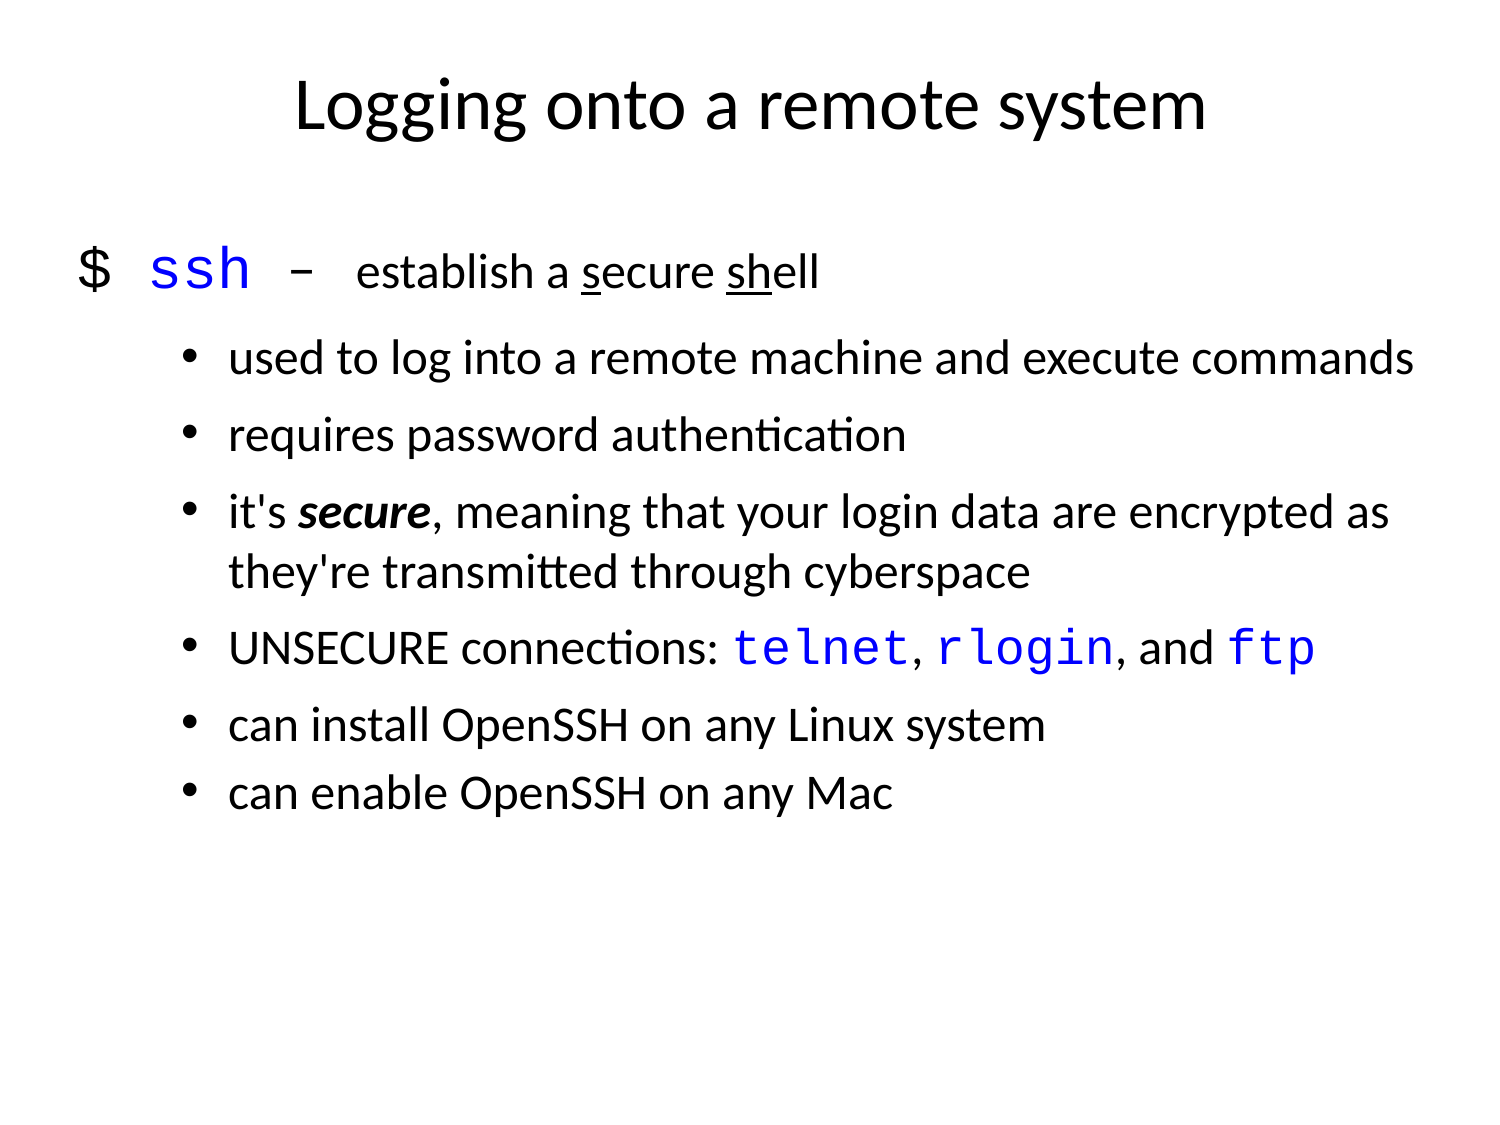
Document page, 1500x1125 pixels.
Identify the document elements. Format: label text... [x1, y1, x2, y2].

title Logging onto a remote system [59, 28, 1444, 171]
text_box $ ssh – establish a secure shell used to log into a remote machine and execute commands requires password authentication it's secure, meaning that your login data are encrypted as they're transmitted through cyberspace UNSECURE connections: telnet, rlogin, and ftp can install OpenSSH on any Linux system can enable OpenSSH on any Mac [25, 222, 1473, 828]
